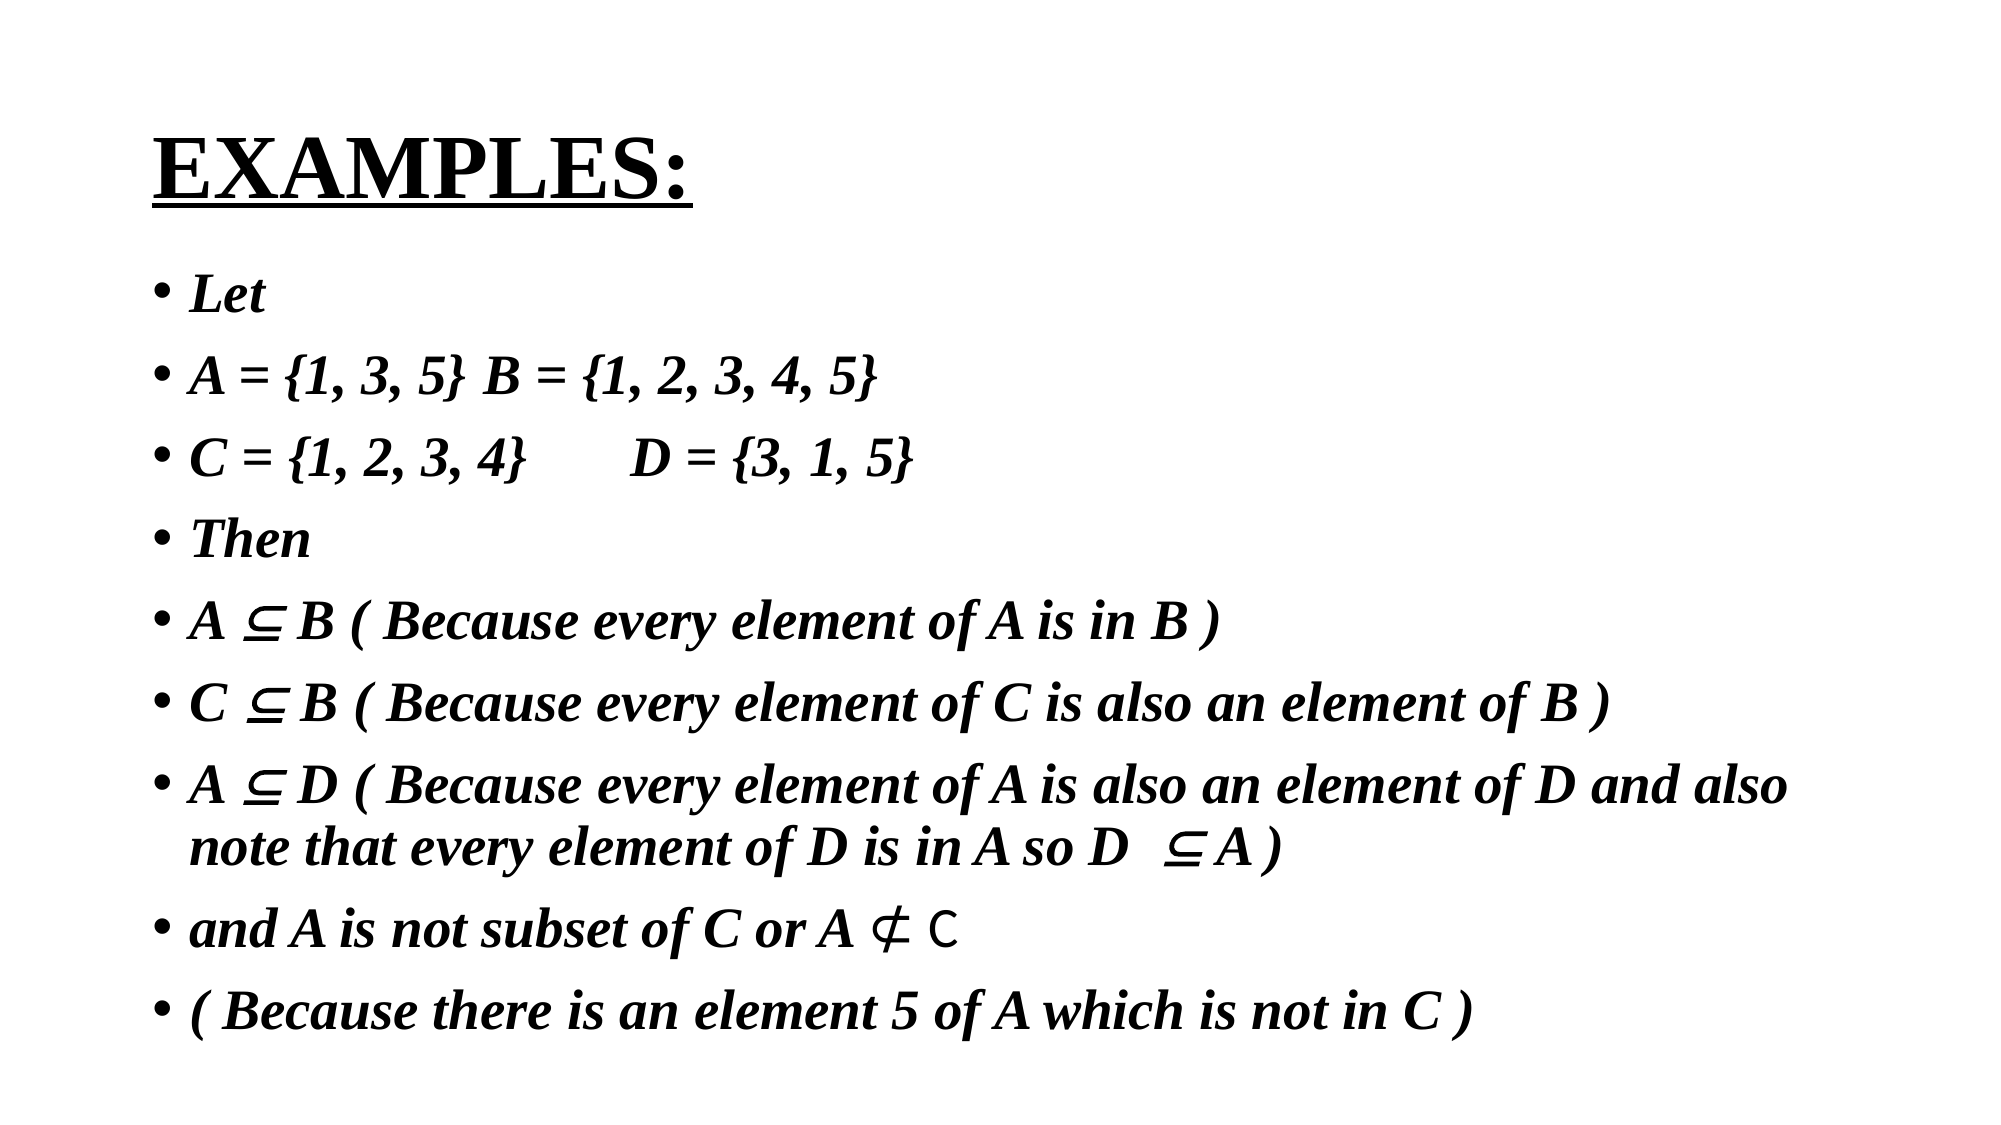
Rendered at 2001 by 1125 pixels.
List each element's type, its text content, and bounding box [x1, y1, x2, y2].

list Let A = {1, 3, 5} B = {1, 2, 3, 4, 5} C = {1, 2, 3, 4} D = {3, 1, 5} Then A Í B ( Because every element of A is in B ) C Í B ( Because every element of C is also an element of B ) A Í D ( Because every element of A is also an element of D and also note that every element of D is in A so D Í A ) and A is not subset of C or A ⊄ C ( Because there is an element 5 of A which is not in C ) [137, 255, 1863, 1057]
title EXAMPLES: [137, 59, 1863, 255]
